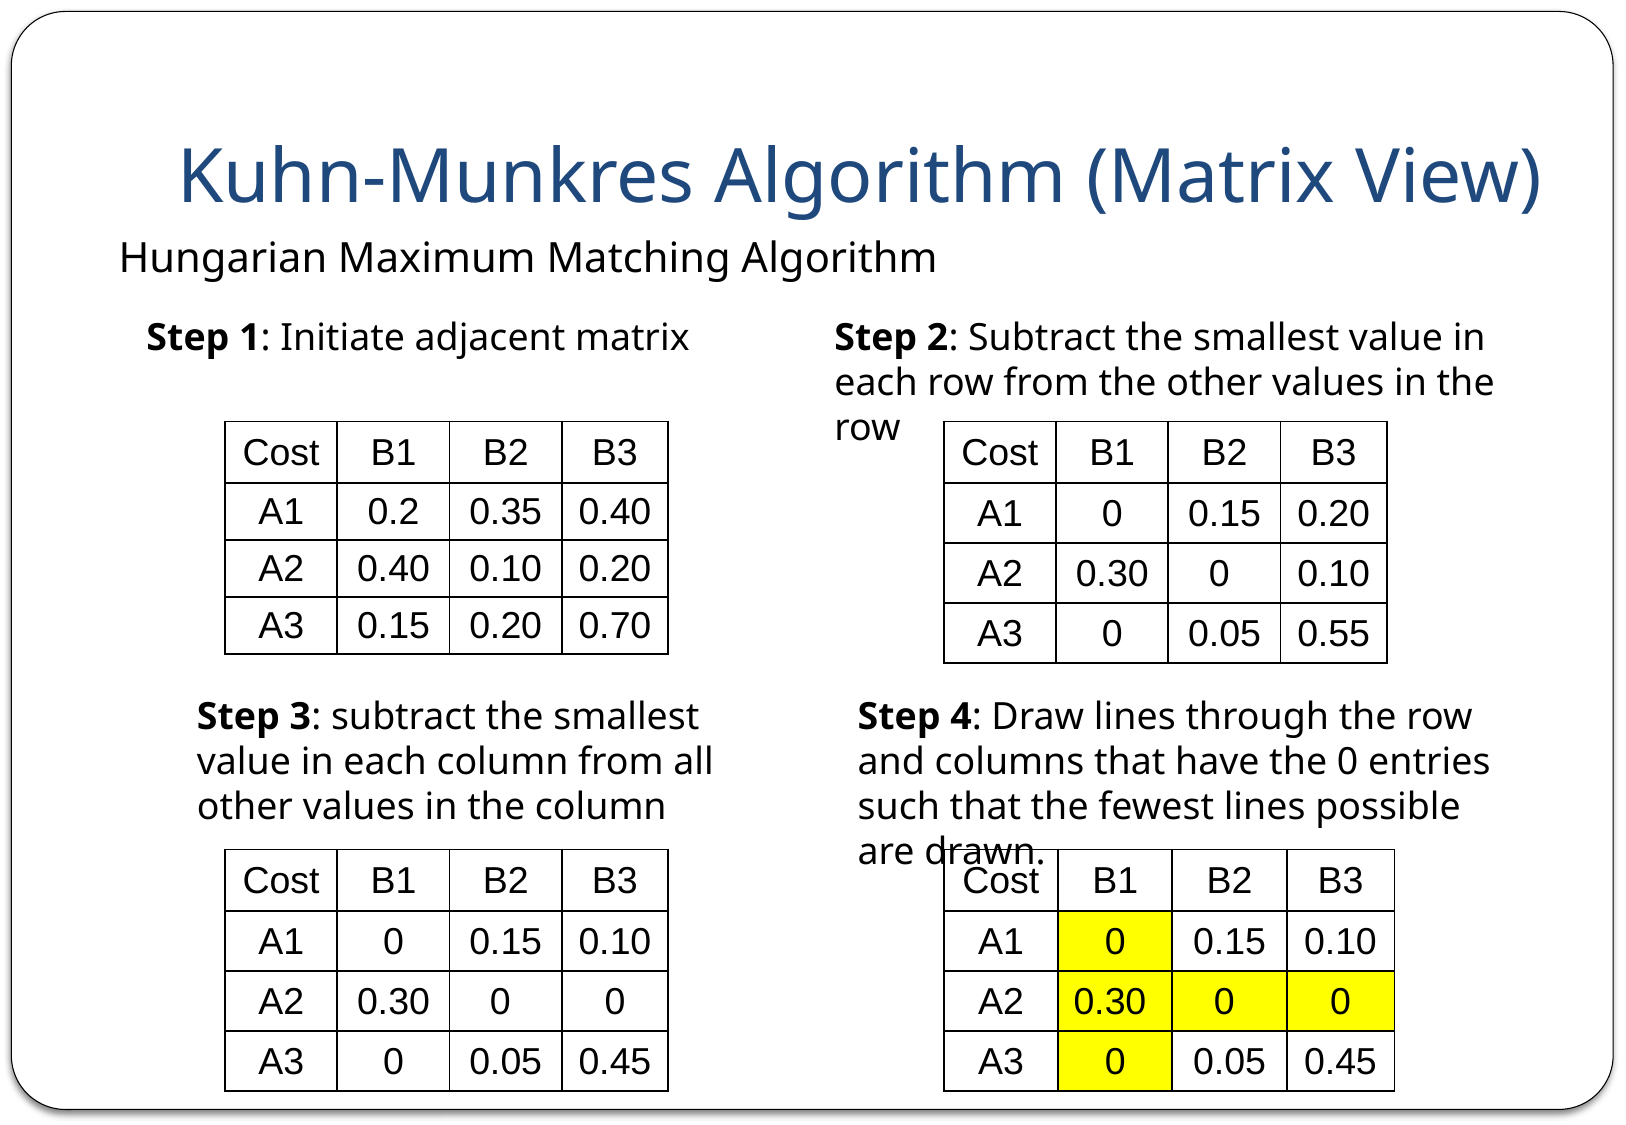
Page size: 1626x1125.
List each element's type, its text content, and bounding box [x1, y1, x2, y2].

table_cell 0.20 [450, 598, 561, 653]
table_cell 0.10 [563, 912, 667, 970]
table_cell 0.10 [450, 541, 561, 596]
table_header B3 [1288, 850, 1394, 910]
table_header Cost [945, 850, 1057, 910]
table_cell 0.35 [450, 484, 561, 539]
table_cell A2 [945, 544, 1055, 602]
table_cell 0.20 [1281, 484, 1386, 542]
table_cell A3 [945, 604, 1055, 662]
table_cell 0.10 [1288, 912, 1394, 970]
table_cell A1 [226, 912, 336, 970]
text_box Step 2: Subtract the smallest value in each row from the other values in the row [819, 305, 1583, 456]
table_header B1 [1057, 422, 1167, 482]
table_cell 0.30 [1057, 544, 1167, 602]
table_cell 0 [1057, 604, 1167, 662]
table_cell 0.15 [450, 912, 561, 970]
table_header B2 [1173, 850, 1286, 910]
table_cell A2 [226, 541, 336, 596]
table_header B2 [450, 422, 561, 482]
table_header B1 [338, 422, 449, 482]
table_cell 0.45 [1288, 1032, 1394, 1090]
table_header B3 [563, 850, 667, 910]
table_header Cost [226, 850, 336, 910]
table_cell 0 [1059, 1032, 1171, 1090]
table_cell 0.40 [563, 484, 667, 539]
table_cell 0 [450, 972, 561, 1030]
table_cell 0.30 [1059, 972, 1171, 1030]
table_cell 0.15 [338, 598, 449, 653]
table_cell A2 [945, 972, 1057, 1030]
table_cell 0.10 [1281, 544, 1386, 602]
text_box Step 1: Initiate adjacent matrix [131, 305, 705, 366]
text_box Step 3: subtract the smallest value in each column from all other values in the column [182, 684, 783, 835]
table_cell A3 [226, 1032, 336, 1090]
table_cell 0 [1059, 912, 1171, 970]
table_header B2 [1169, 422, 1280, 482]
table_cell 0.05 [1169, 604, 1280, 662]
table_cell 0.20 [563, 541, 667, 596]
table_header B1 [1059, 850, 1171, 910]
table_cell 0.2 [338, 484, 449, 539]
table_cell A1 [945, 484, 1055, 542]
table_cell 0.30 [338, 972, 449, 1030]
table_cell 0.05 [1173, 1032, 1286, 1090]
table_cell 0 [563, 972, 667, 1030]
table_cell 0 [1057, 484, 1167, 542]
table_cell A1 [226, 484, 336, 539]
table_cell A3 [945, 1032, 1057, 1090]
title Kuhn-Munkres Algorithm (Matrix View) [162, 45, 1618, 233]
table_cell A3 [226, 598, 336, 653]
table_cell A1 [945, 912, 1057, 970]
table_cell 0.15 [1173, 912, 1286, 970]
table_cell 0 [1288, 972, 1394, 1030]
table_cell 0.55 [1281, 604, 1386, 662]
table_cell 0 [1173, 972, 1286, 1030]
table_header B2 [450, 850, 561, 910]
table_cell A2 [226, 972, 336, 1030]
table_header B1 [338, 850, 449, 910]
table_cell 0.70 [563, 598, 667, 653]
table_header B3 [1281, 422, 1386, 482]
table_cell 0 [1169, 544, 1280, 602]
table_cell 0 [338, 1032, 449, 1090]
table_header B3 [563, 422, 667, 482]
table_cell 0 [338, 912, 449, 970]
table_cell 0.15 [1169, 484, 1280, 542]
table_cell 0.40 [338, 541, 449, 596]
table_header Cost [226, 422, 336, 482]
text_box Step 4: Draw lines through the row and columns that have the 0 entries such that the fewest lines possible are drawn. [842, 684, 1525, 880]
text_box Hungarian Maximum Matching Algorithm [103, 223, 953, 289]
table_header Cost [945, 422, 1055, 482]
table_cell 0.05 [450, 1032, 561, 1090]
table_cell 0.45 [563, 1032, 667, 1090]
